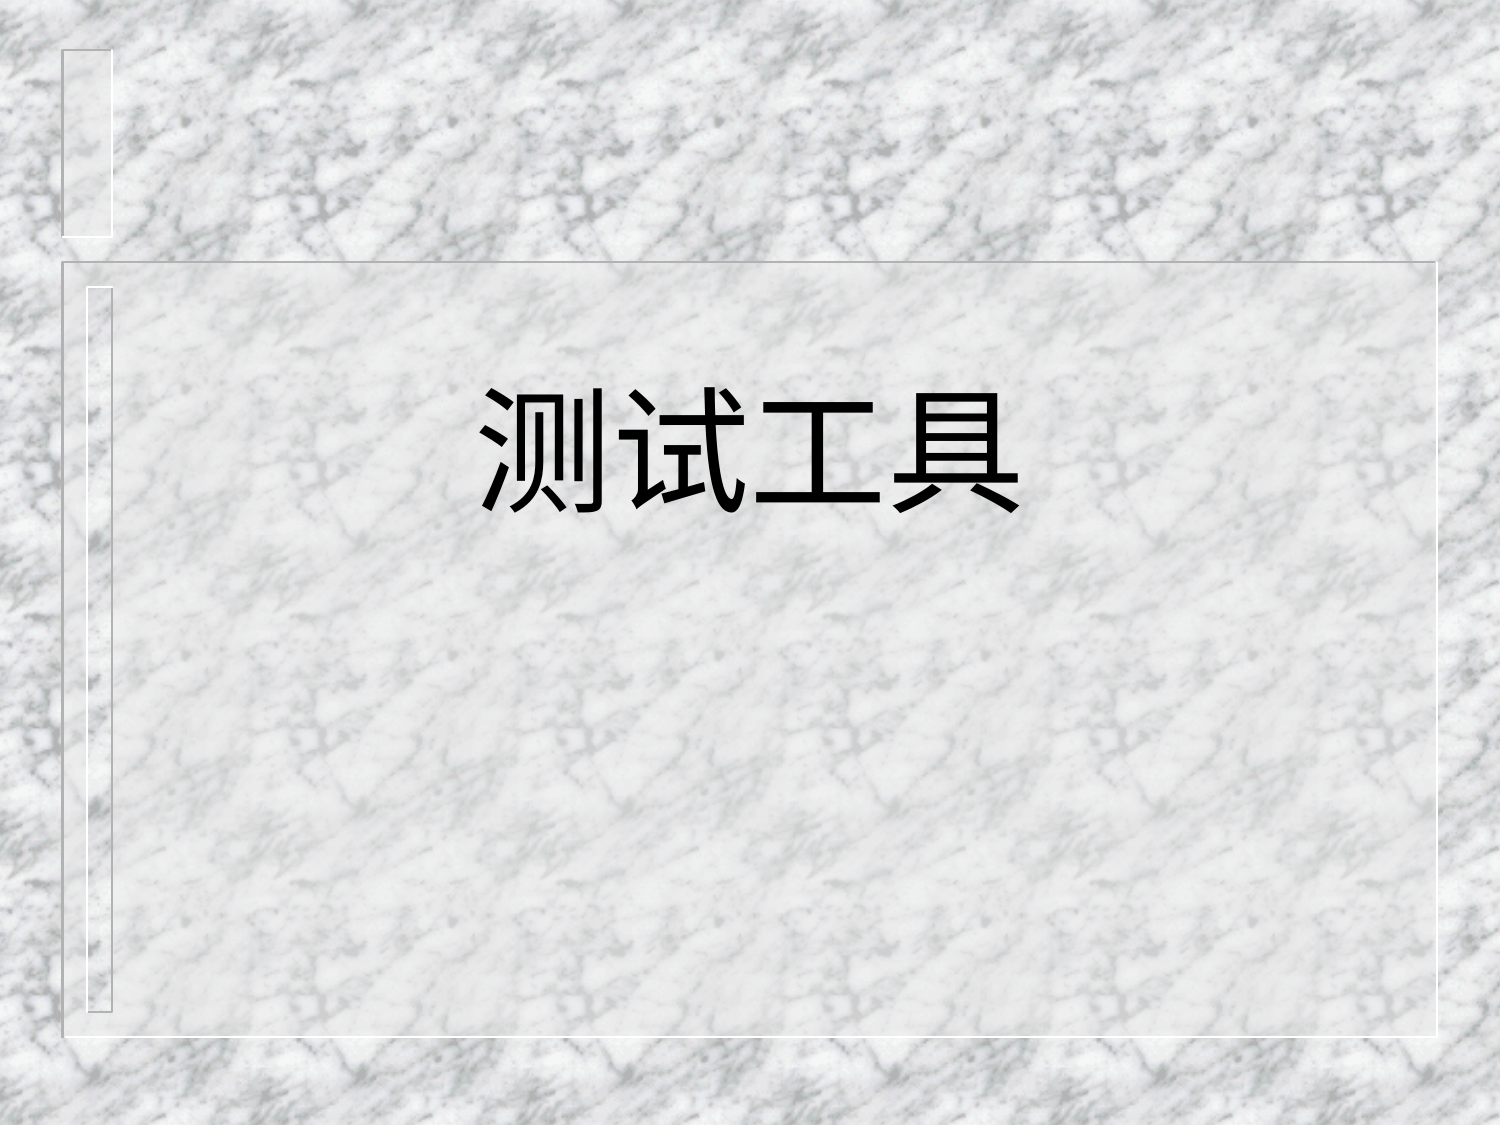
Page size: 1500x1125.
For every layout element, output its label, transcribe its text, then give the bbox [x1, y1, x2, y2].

text_box 测试工具 [112, 350, 1388, 538]
picture [0, 0, 1500, 1125]
